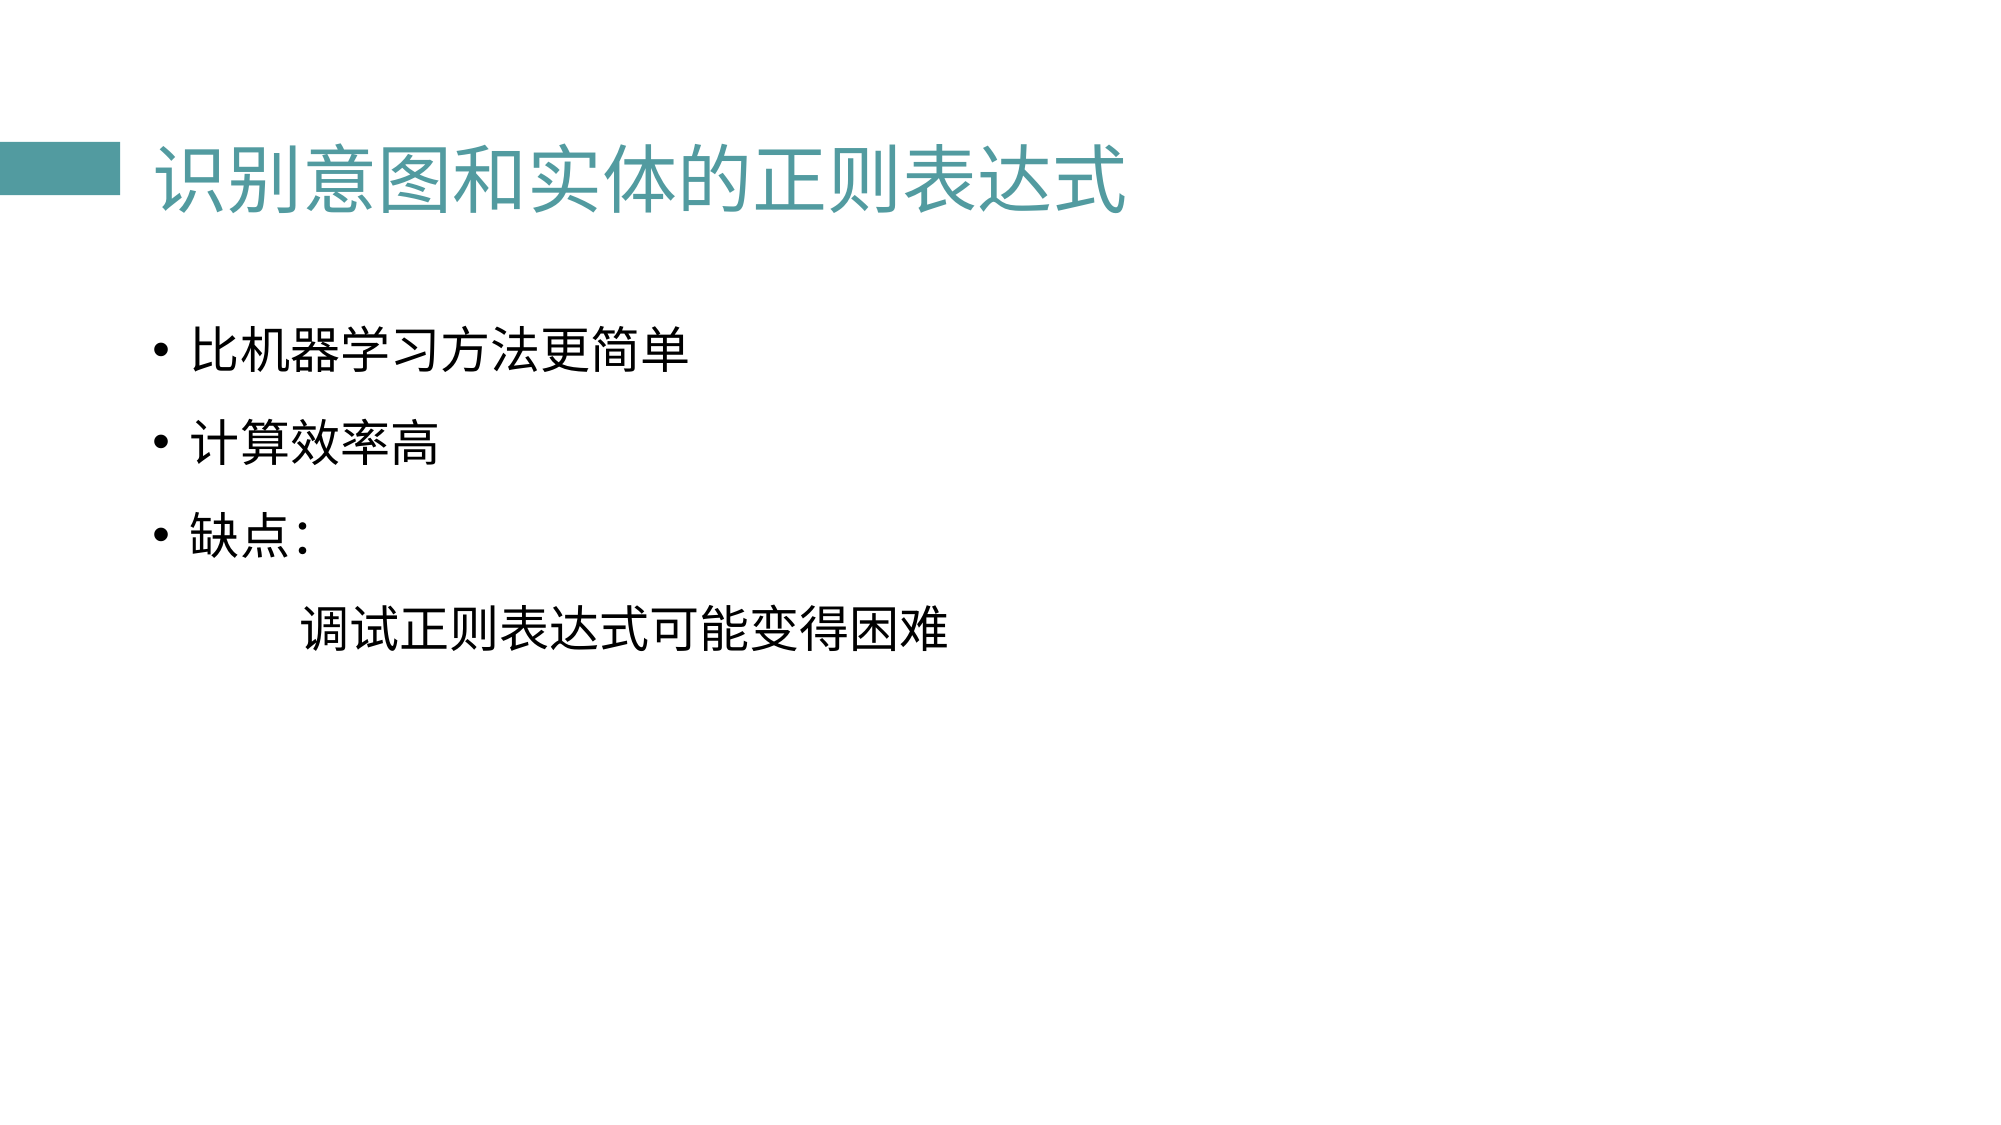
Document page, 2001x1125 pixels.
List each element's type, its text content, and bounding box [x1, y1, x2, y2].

list 比机器学习方法更简单 计算效率高 缺点： 调试正则表达式可能变得困难 [137, 299, 1863, 1014]
title 识别意图和实体的正则表达式 [137, 59, 1863, 278]
